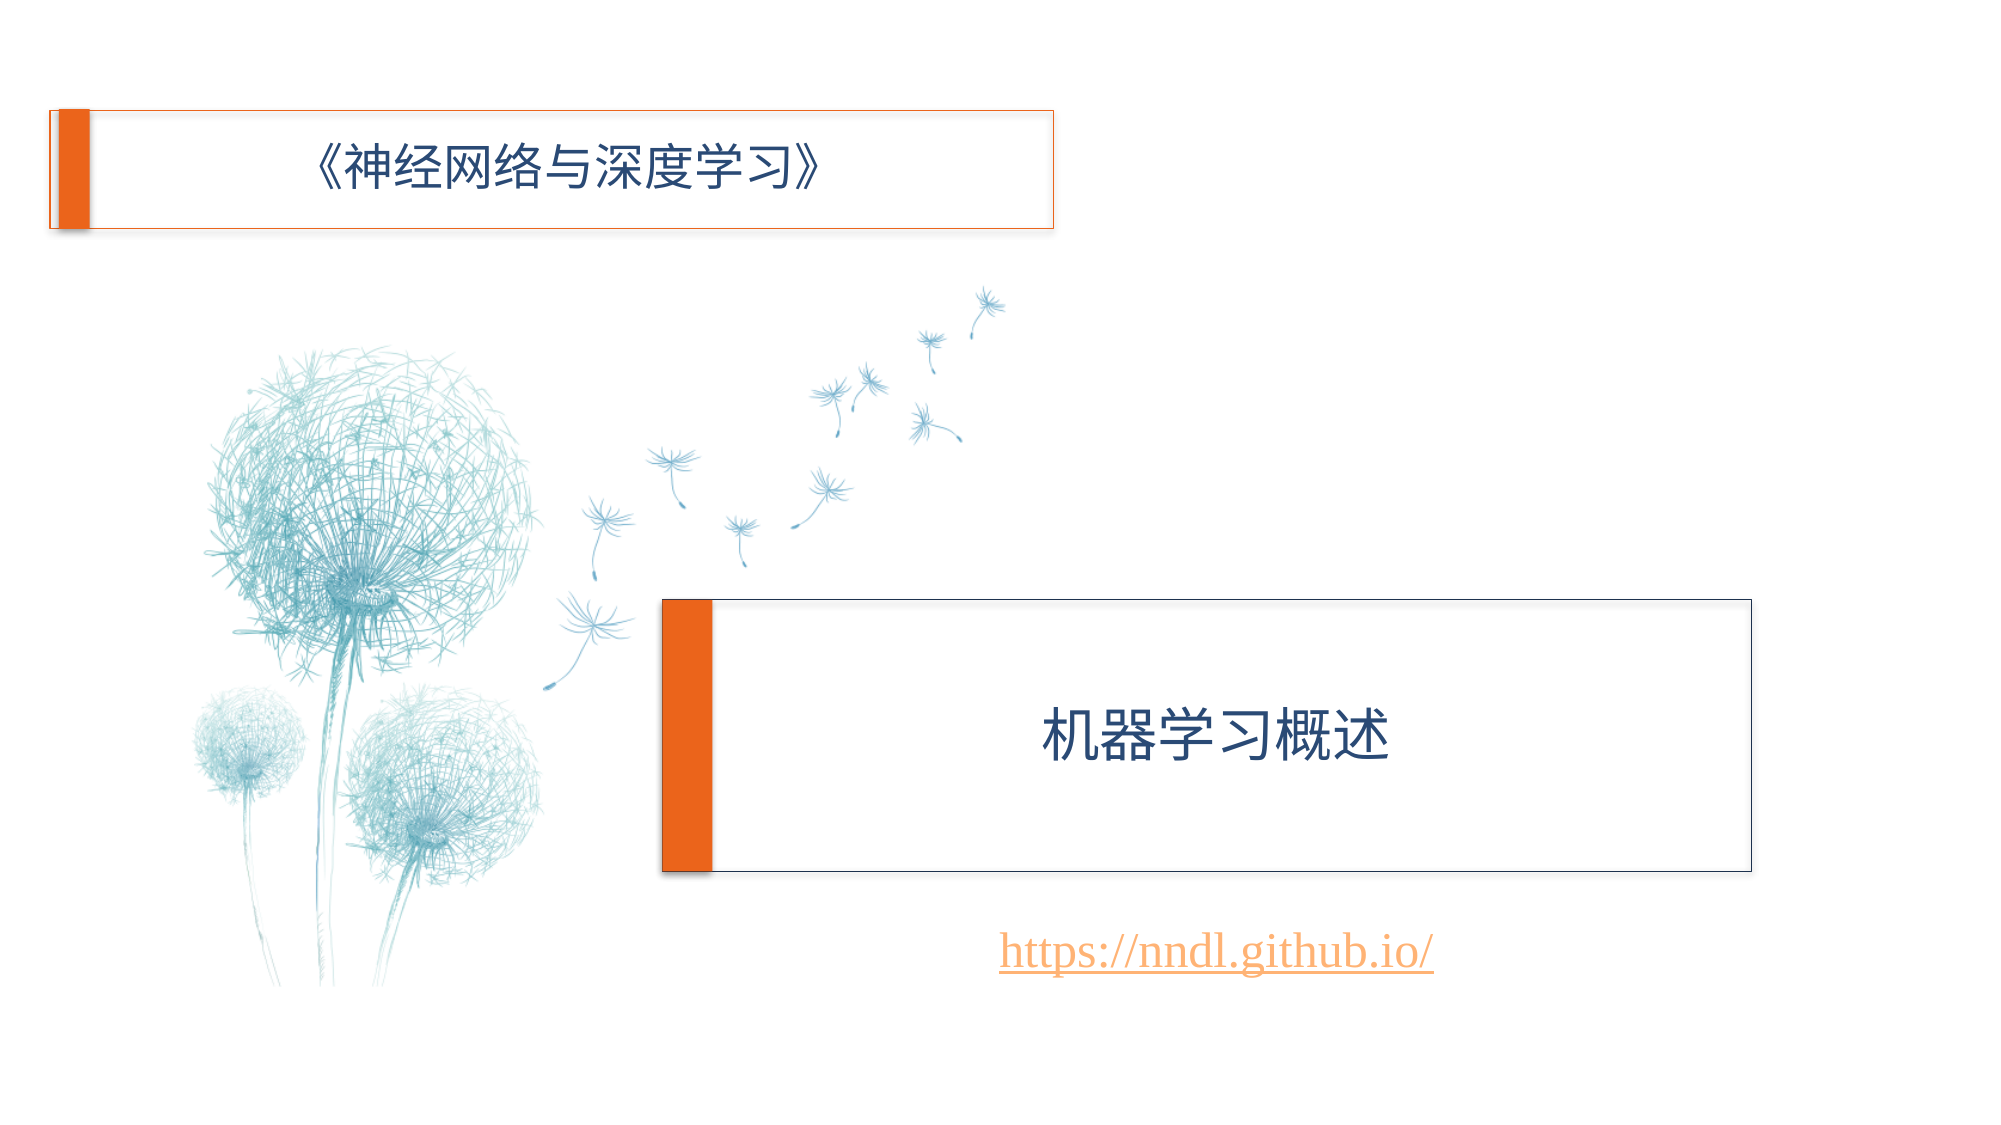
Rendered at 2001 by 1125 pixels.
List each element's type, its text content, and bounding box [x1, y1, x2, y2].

title 机器学习概述 [712, 627, 1721, 838]
subtitle 《神经网络与深度学习》 [92, 119, 1046, 213]
list https://nndl.github.io/ [866, 910, 1568, 1041]
